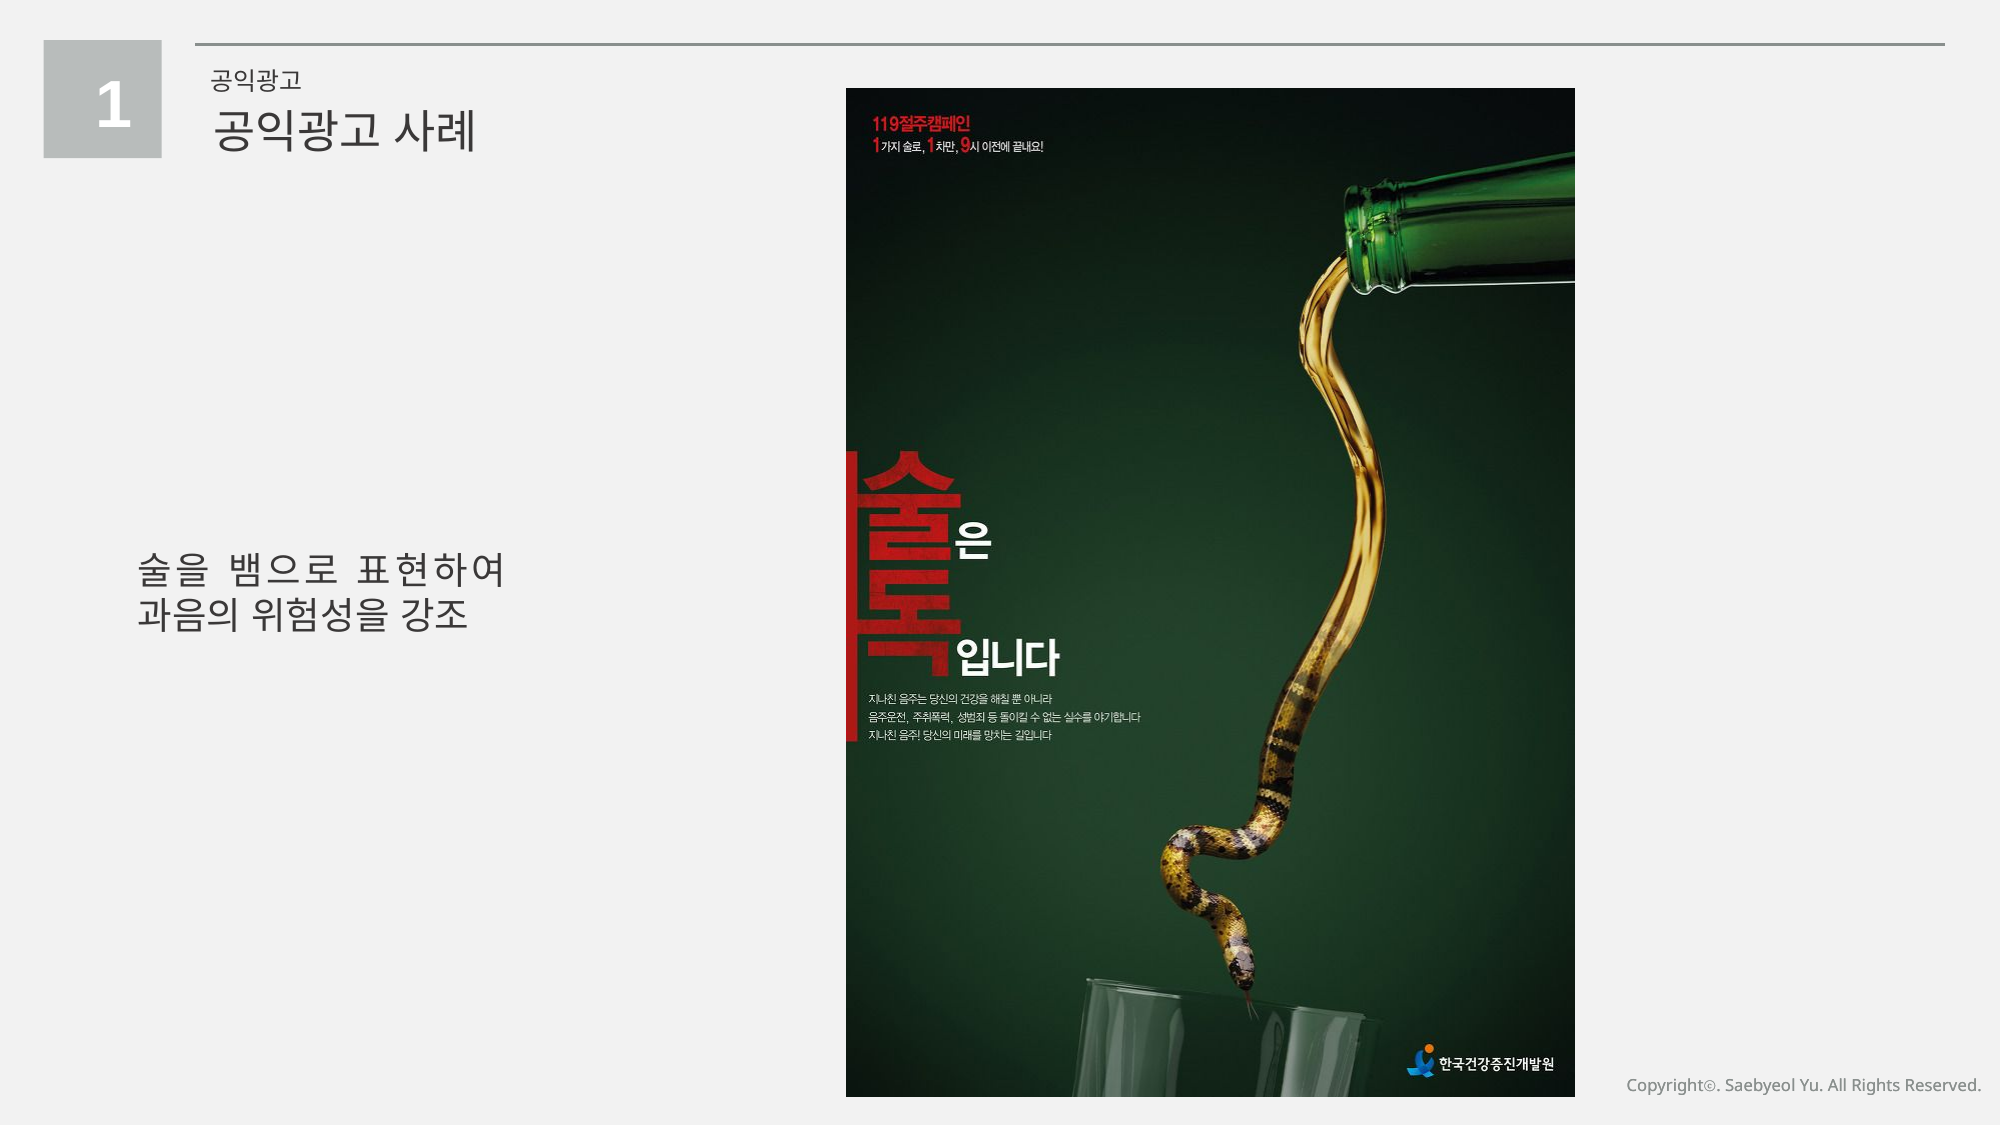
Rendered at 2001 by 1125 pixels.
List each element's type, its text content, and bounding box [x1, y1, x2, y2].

text_box 술을 뱀으로 표현하여 과음의 위험성을 강조 [122, 539, 521, 645]
text_box Copyrightⓒ. Saebyeol Yu. All Rights Reserved. [1611, 1067, 1998, 1102]
picture [846, 88, 1575, 1097]
text_box [42, 39, 163, 159]
text_box 1 [80, 52, 123, 148]
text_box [194, 57, 497, 167]
